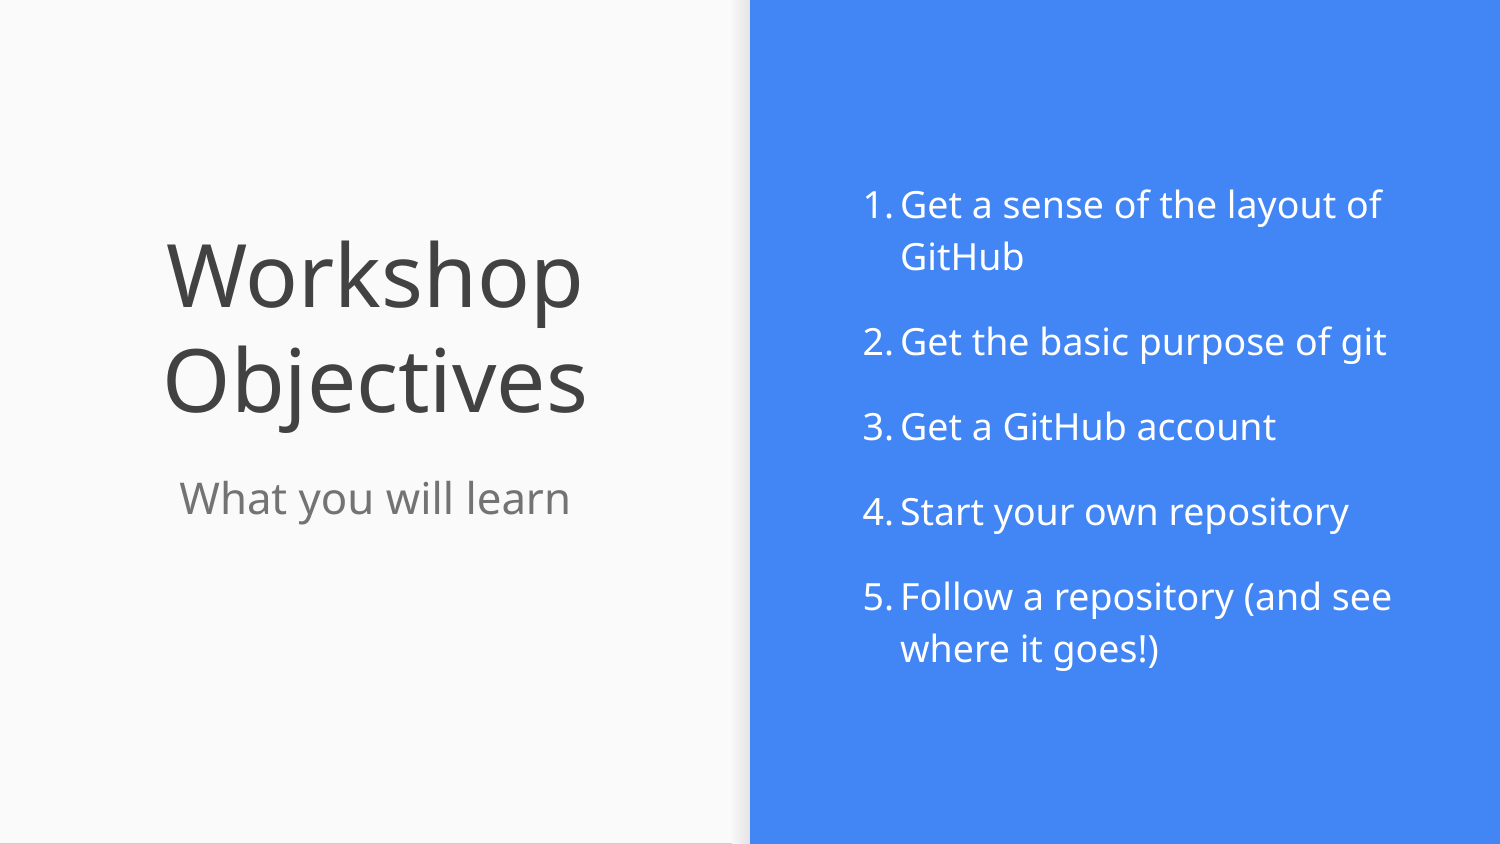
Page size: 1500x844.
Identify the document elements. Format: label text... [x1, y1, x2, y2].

title Workshop Objectives [43, 202, 708, 446]
subtitle What you will learn [43, 455, 708, 659]
list Get a sense of the layout of GitHub Get the basic purpose of git Get a GitHub account Start your own repository Follow a repository (and see where it goes!) [810, 118, 1440, 725]
